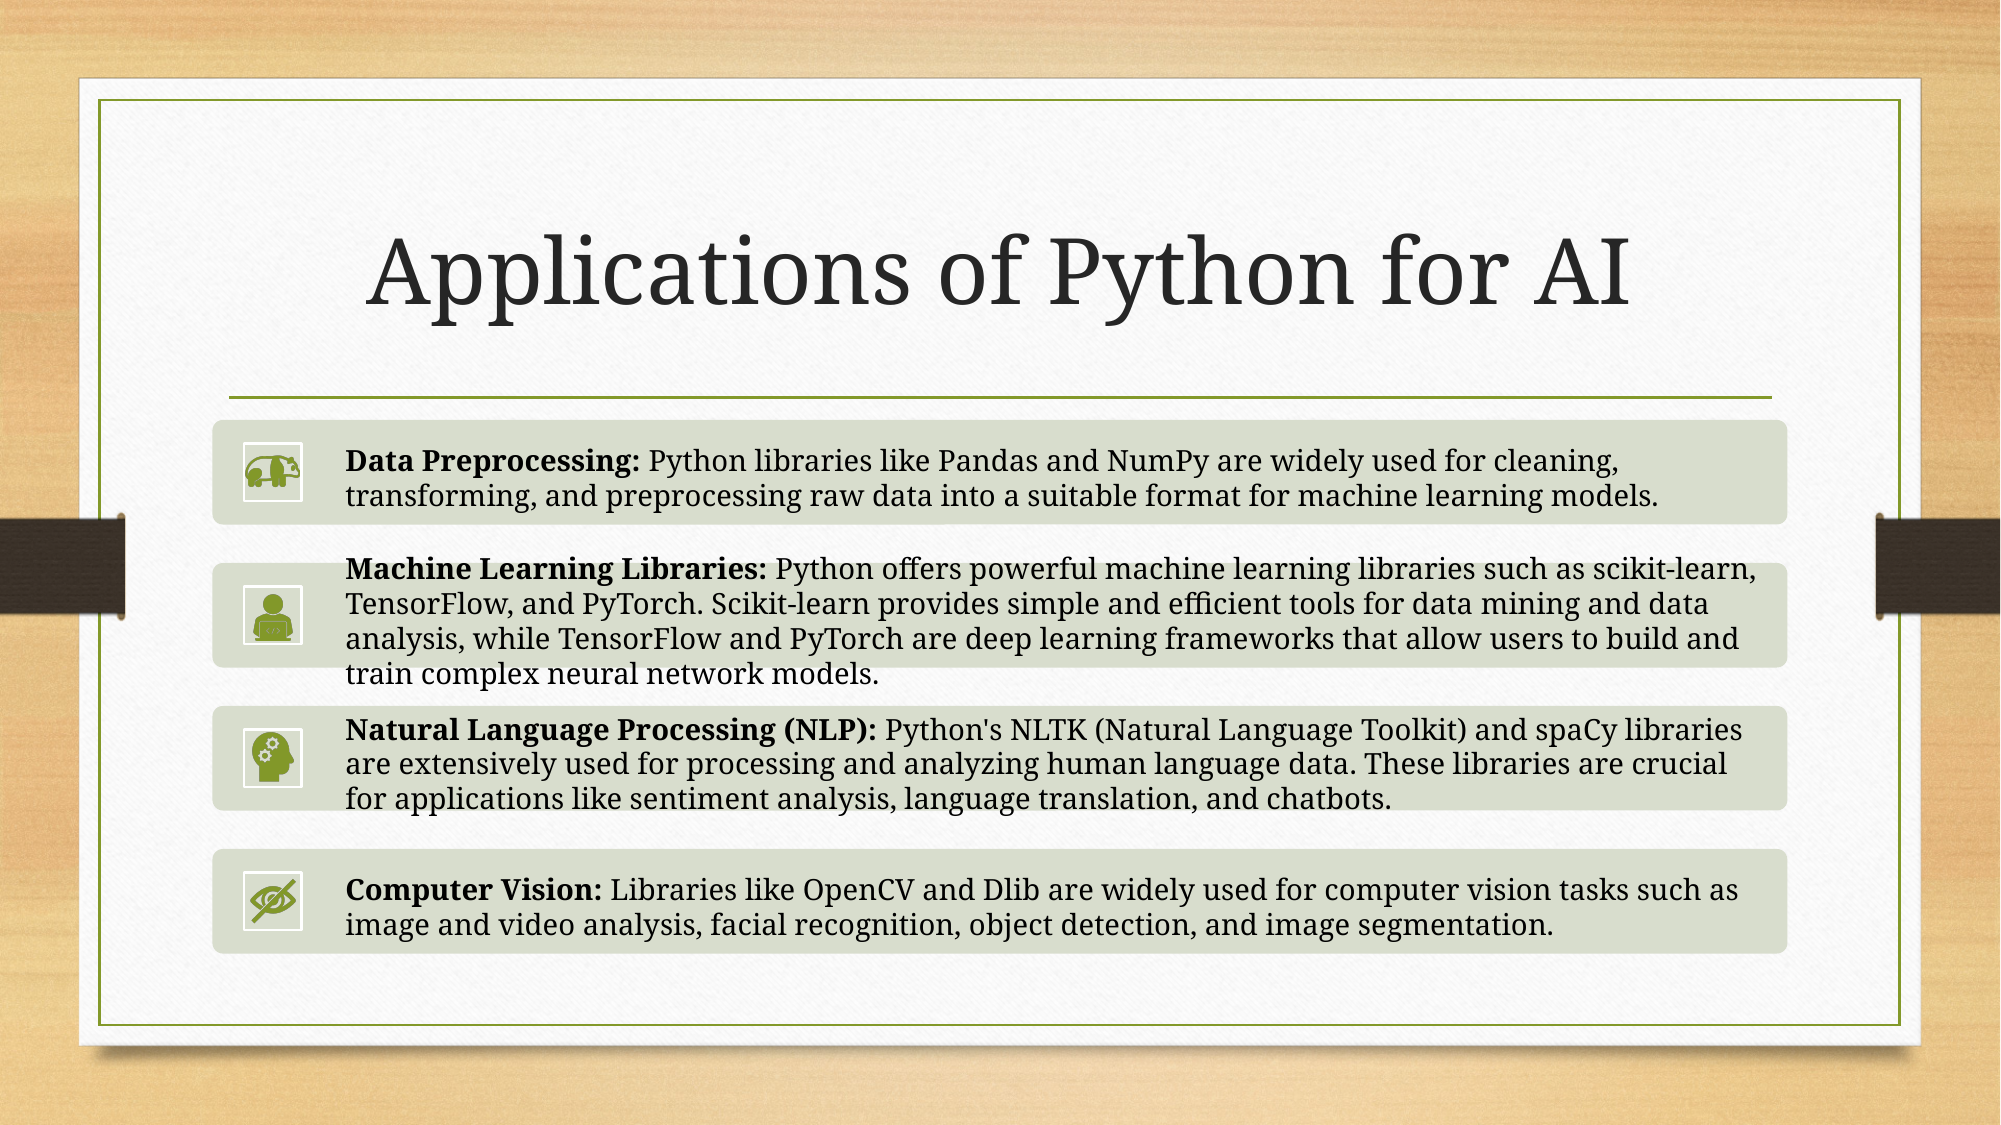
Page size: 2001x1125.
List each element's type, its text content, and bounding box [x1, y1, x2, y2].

picture [0, 0, 2001, 1125]
title Applications of Python for AI [212, 161, 1788, 375]
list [212, 419, 1788, 965]
